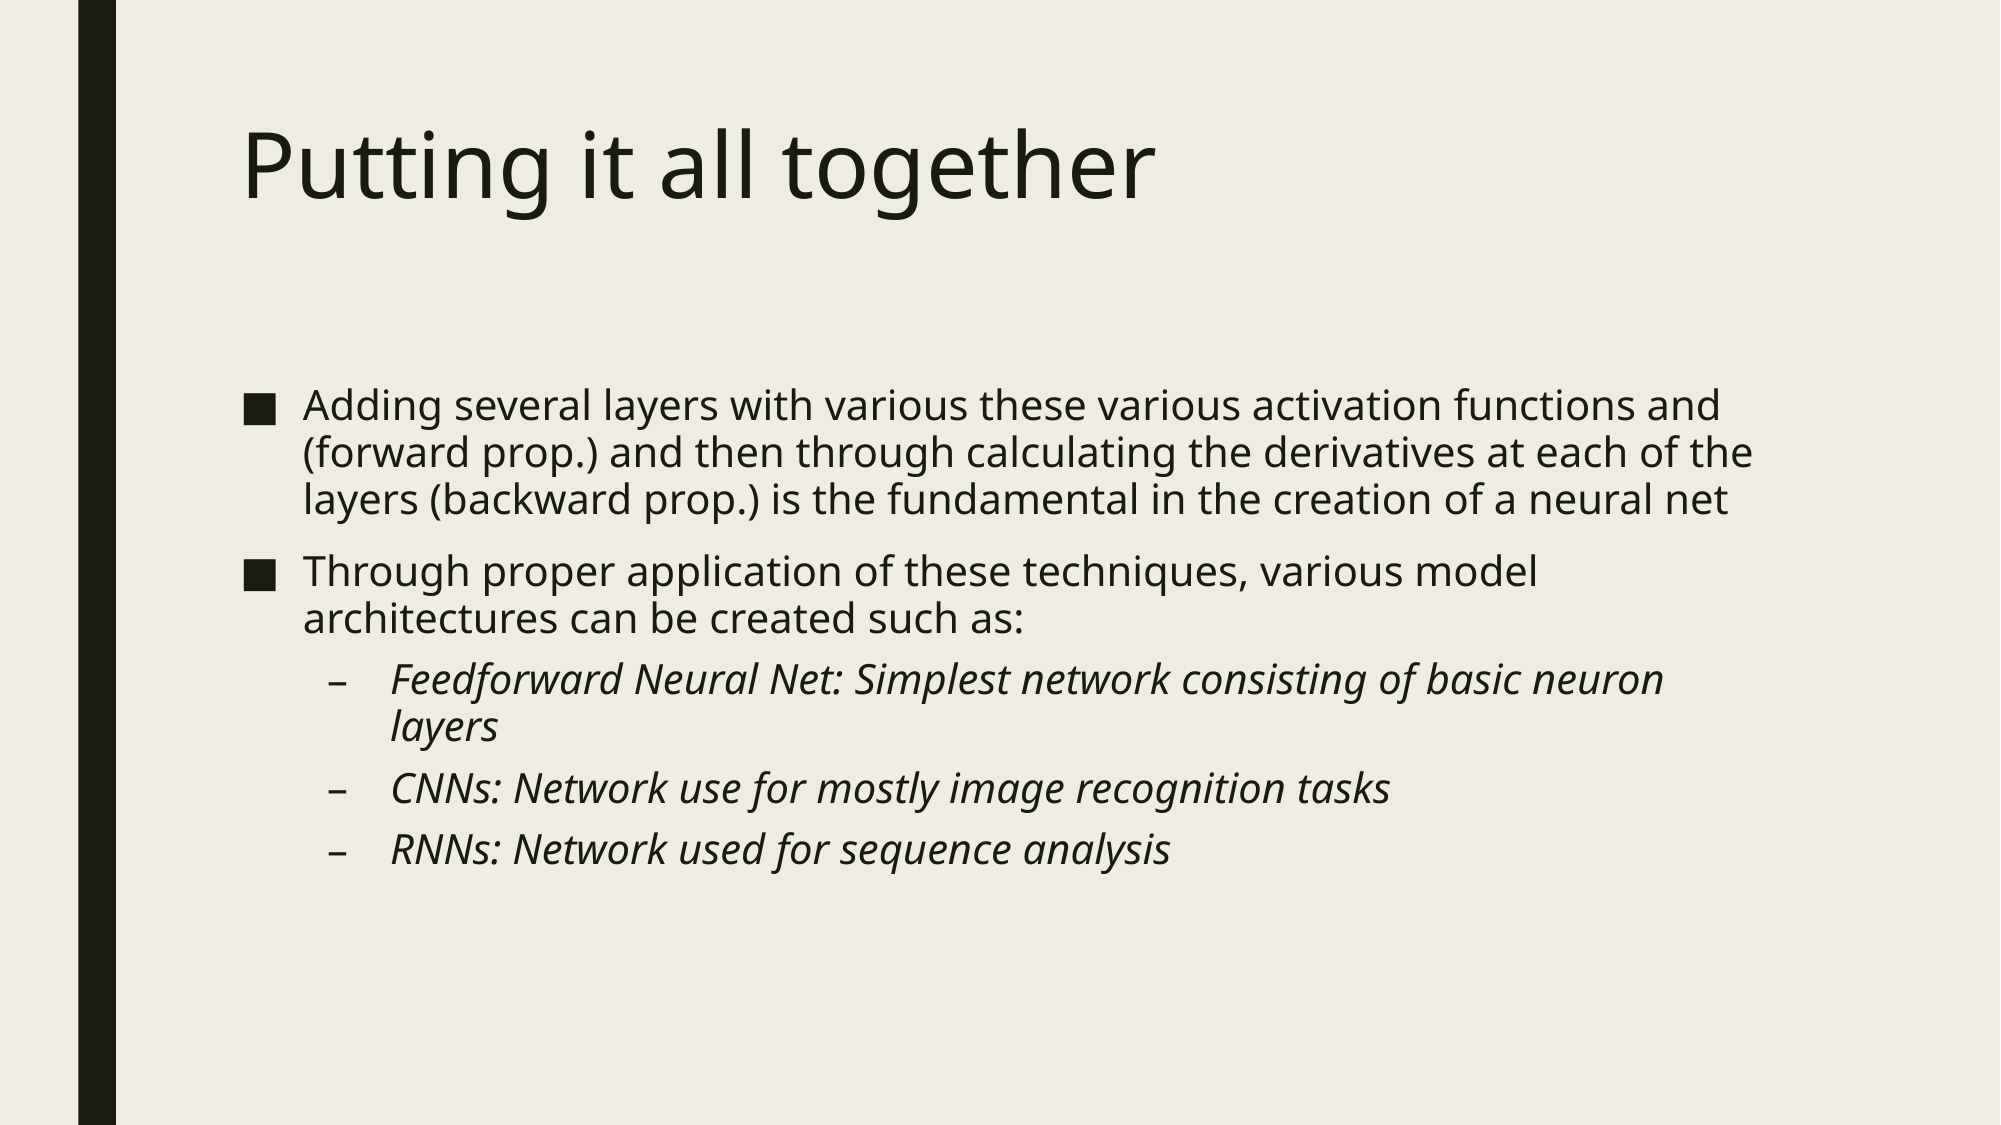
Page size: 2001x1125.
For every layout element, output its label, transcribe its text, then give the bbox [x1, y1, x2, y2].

title Putting it all together [225, 112, 1800, 357]
list Adding several layers with various these various activation functions and (forward prop.) and then through calculating the derivatives at each of the layers (backward prop.) is the fundamental in the creation of a neural net Through proper application of these techniques, various model architectures can be created such as: Feedforward Neural Net: Simplest network consisting of basic neuron layers CNNs: Network use for mostly image recognition tasks RNNs: Network used for sequence analysis [225, 375, 1800, 963]
